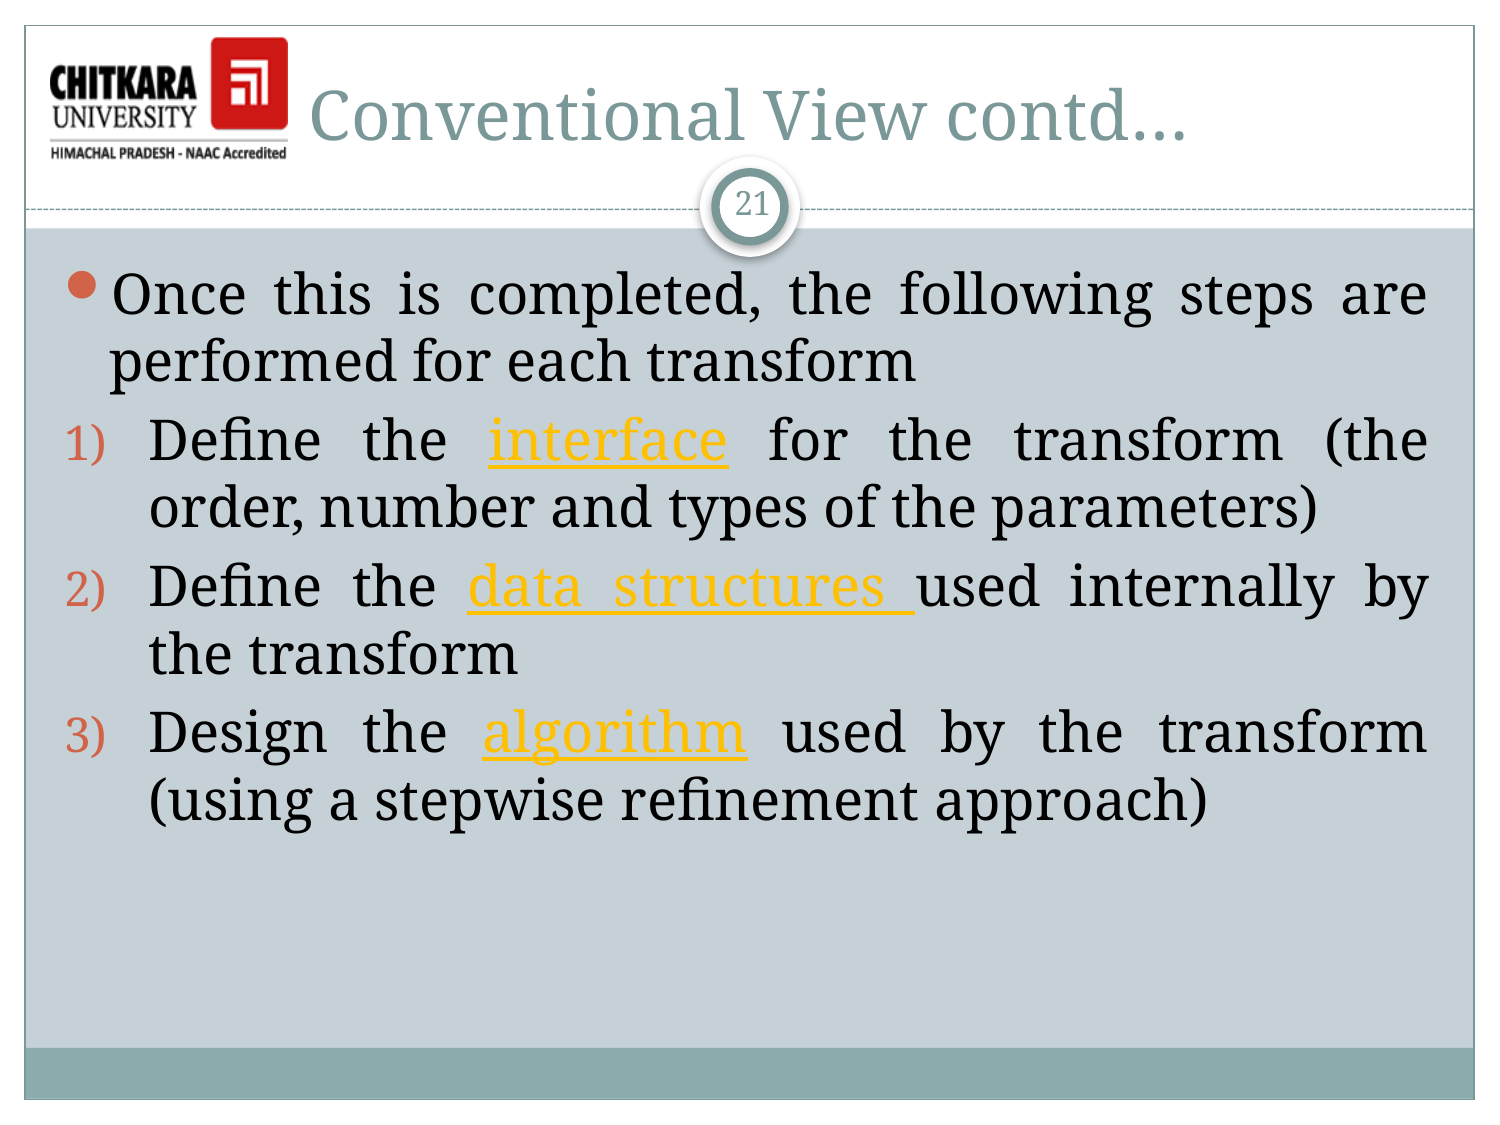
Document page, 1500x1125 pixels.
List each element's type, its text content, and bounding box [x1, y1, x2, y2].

slide_number 21 [715, 168, 791, 241]
picture [49, 37, 288, 163]
title Conventional View contd… [289, 37, 1450, 162]
list Once this is completed, the following steps are performed for each transform Define the interface for the transform (the order, number and types of the parameters) Define the data structures used internally by the transform Design the algorithm used by the transform (using a stepwise refinement approach) [49, 250, 1445, 1001]
